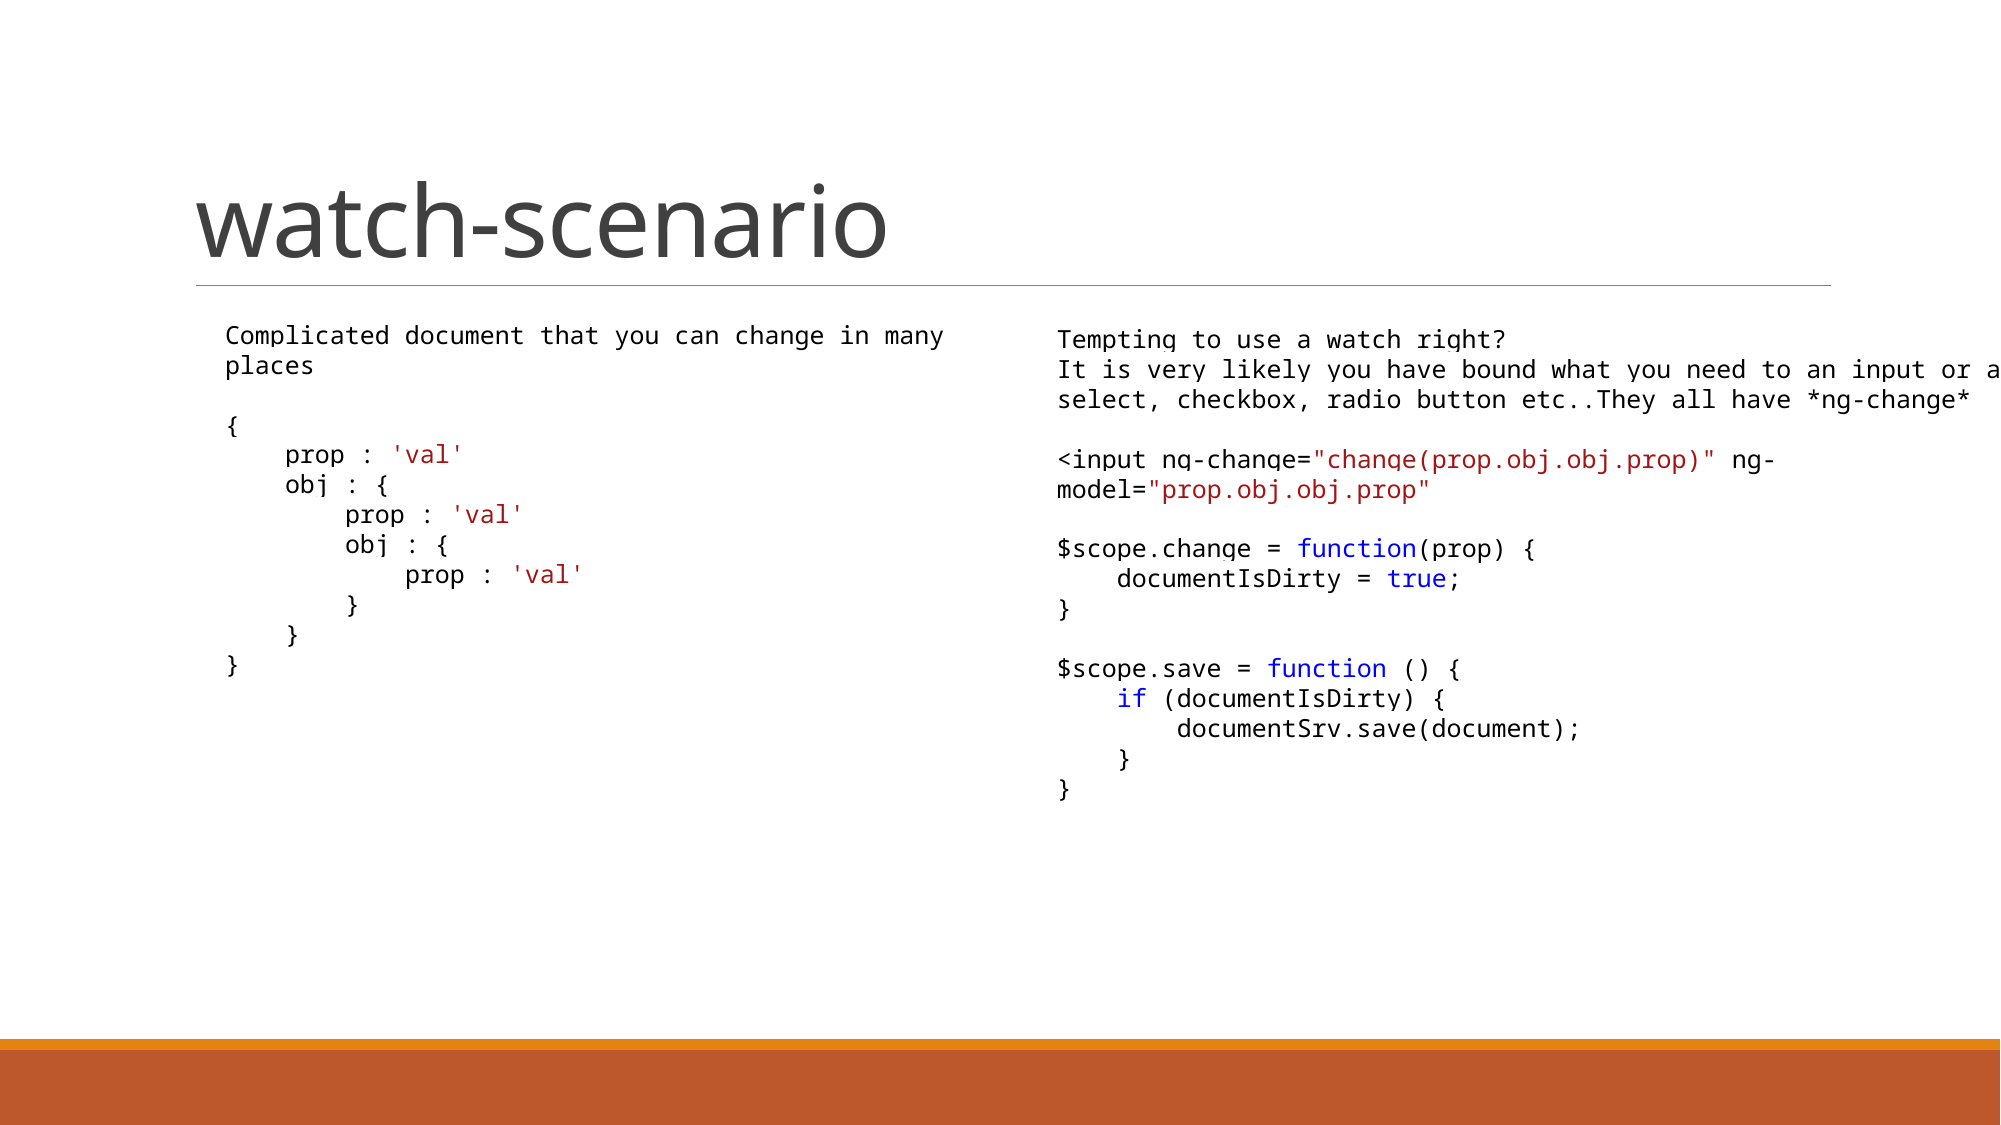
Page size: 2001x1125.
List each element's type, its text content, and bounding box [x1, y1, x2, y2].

text_box Tempting to use a watch right? It is very likely you have bound what you need to an input or a select, checkbox, radio button etc..They all have *ng-change* <input ng-change="change(prop.obj.obj.prop)" ng-model="prop.obj.obj.prop" $scope.change = function(prop) { documentIsDirty = true; } $scope.save = function () { if (documentIsDirty) { documentSrv.save(document); } } [1042, 316, 2000, 810]
text_box Complicated document that you can change in many places { prop : 'val' obj : { prop : 'val' obj : { prop : 'val' } } } [210, 311, 1042, 686]
title watch-scenario [180, 47, 1830, 285]
